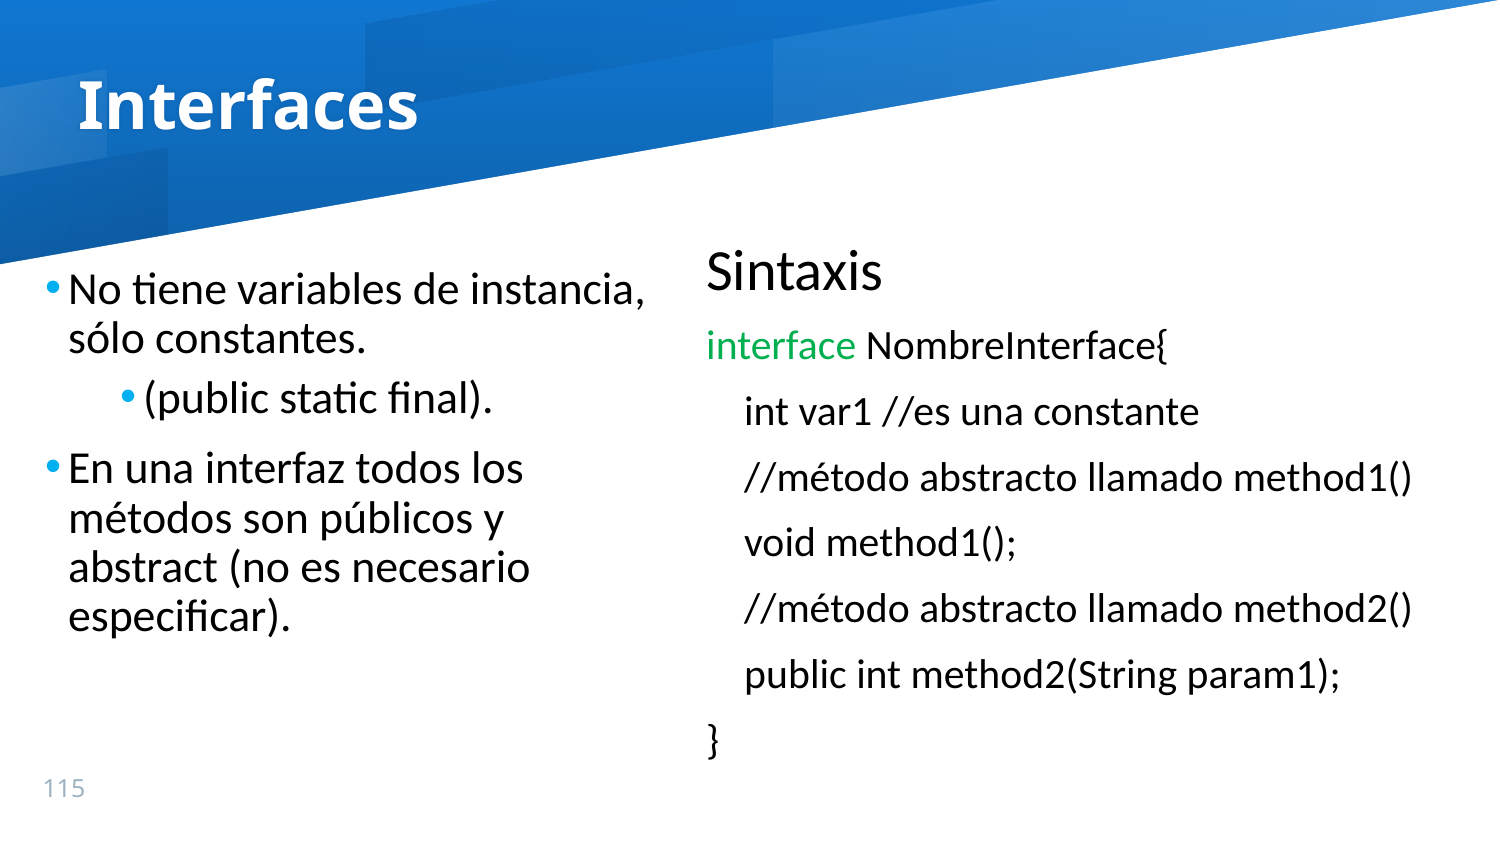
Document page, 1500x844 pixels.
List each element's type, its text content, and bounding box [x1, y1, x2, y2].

slide_number ‹#› [42, 785, 122, 807]
text_box Sintaxis interface NombreInterface{ int var1 //es una constante //método abstracto llamado method1() void method1(); //método abstracto llamado method2() public int method2(String param1); } [662, 224, 1447, 760]
text_box No tiene variables de instancia, sólo constantes. (public static final). En una interfaz todos los métodos son públicos y abstract (no es necesario especificar). [15, 249, 677, 785]
title Interfaces [78, 21, 1136, 184]
